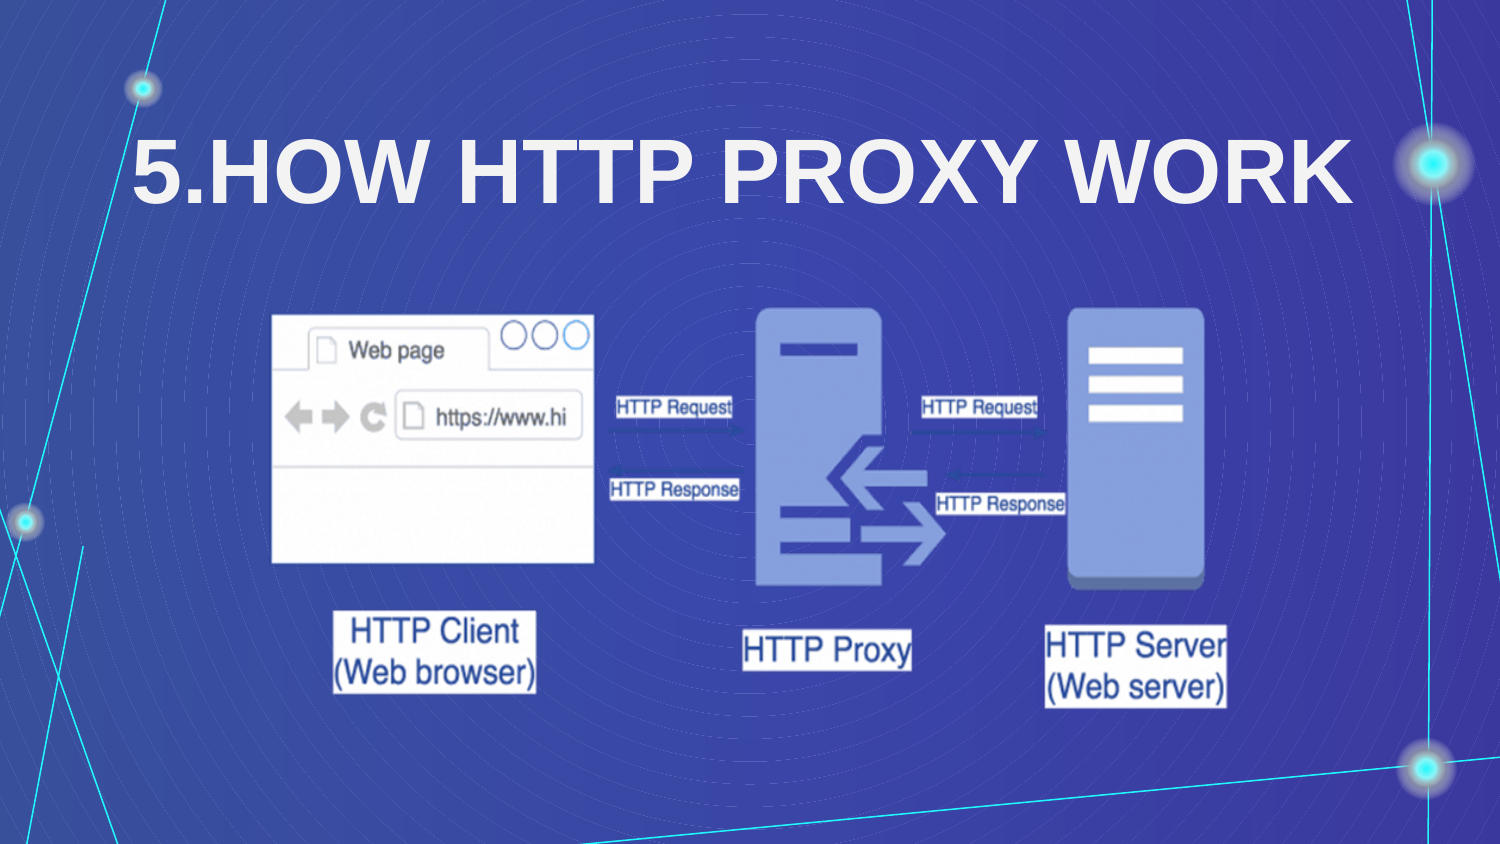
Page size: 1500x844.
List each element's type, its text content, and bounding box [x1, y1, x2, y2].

text_box 5.HOW HTTP PROXY WORK [116, 104, 1445, 229]
picture [191, 219, 1312, 795]
